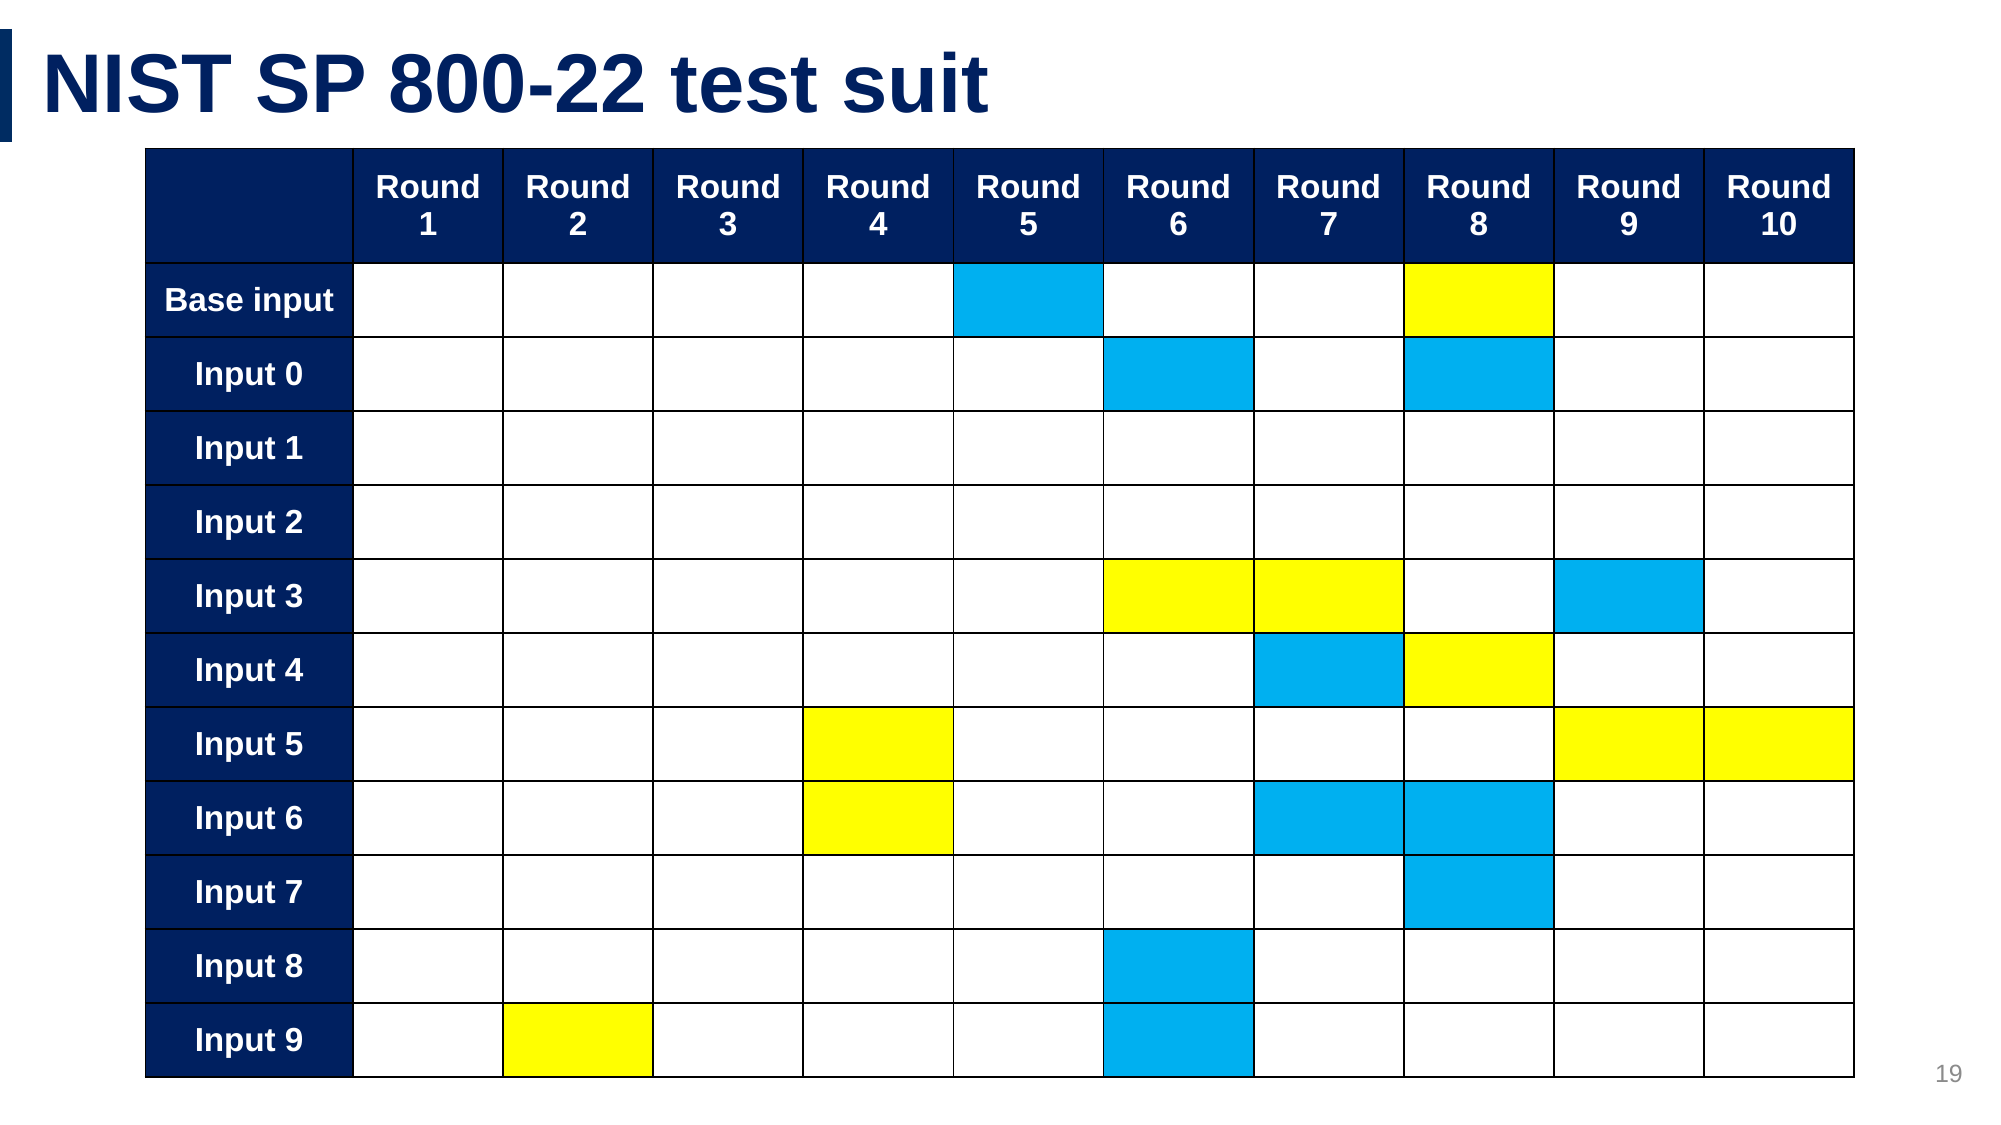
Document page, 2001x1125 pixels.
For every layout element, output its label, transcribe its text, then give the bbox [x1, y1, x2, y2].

table_cell [504, 708, 652, 780]
table_cell [504, 1004, 652, 1076]
table_cell [1255, 338, 1403, 410]
table_cell [504, 560, 652, 632]
table_cell [954, 412, 1103, 484]
table_cell [504, 338, 652, 410]
table_cell [1104, 634, 1253, 706]
table_cell [504, 782, 652, 854]
table_cell [1255, 708, 1403, 780]
table_cell [1255, 560, 1403, 632]
table_cell [654, 708, 802, 780]
table_cell Input 1 [146, 412, 352, 484]
table_header Round 3 [654, 149, 802, 262]
table_cell [1255, 634, 1403, 706]
table_header [146, 149, 352, 262]
table_cell [654, 1004, 802, 1076]
table_cell [654, 856, 802, 928]
table_cell [1405, 338, 1553, 410]
table_cell [1405, 782, 1553, 854]
table_cell [354, 634, 502, 706]
table_cell [954, 264, 1103, 336]
table_cell [1255, 930, 1403, 1002]
table_cell [354, 856, 502, 928]
table_cell [804, 412, 953, 484]
table_cell [654, 560, 802, 632]
table_cell Input 6 [146, 782, 352, 854]
table_cell [354, 708, 502, 780]
table_cell Input 9 [146, 1004, 352, 1076]
table_cell [354, 264, 502, 336]
table_cell [1405, 708, 1553, 780]
table_cell [1705, 930, 1853, 1002]
table_cell [804, 930, 953, 1002]
table_cell Input 3 [146, 560, 352, 632]
table_cell [1405, 560, 1553, 632]
table_header Round 10 [1705, 149, 1853, 262]
table_cell Input 0 [146, 338, 352, 410]
table_cell [354, 930, 502, 1002]
table_cell [1104, 486, 1253, 558]
table_cell [1705, 264, 1853, 336]
table_header Round 4 [804, 149, 953, 262]
table_cell [354, 486, 502, 558]
table_cell [1555, 856, 1703, 928]
table_cell [1255, 782, 1403, 854]
table_cell [1555, 930, 1703, 1002]
table_cell [1705, 412, 1853, 484]
table_cell [354, 412, 502, 484]
table_cell [654, 930, 802, 1002]
table_cell [354, 782, 502, 854]
table_cell [504, 486, 652, 558]
table_cell [354, 338, 502, 410]
table_cell [1555, 264, 1703, 336]
table_cell [504, 264, 652, 336]
table_cell [654, 486, 802, 558]
table_cell [1555, 782, 1703, 854]
table_cell [1104, 264, 1253, 336]
table_cell [1405, 1004, 1553, 1076]
table_cell Input 7 [146, 856, 352, 928]
table_cell [1104, 1004, 1253, 1076]
table_cell [1705, 856, 1853, 928]
table_cell [1555, 634, 1703, 706]
table_cell Input 4 [146, 634, 352, 706]
table_cell [1705, 634, 1853, 706]
table_header Round 1 [354, 149, 502, 262]
table_cell [954, 338, 1103, 410]
table_cell [504, 930, 652, 1002]
table_cell [1255, 856, 1403, 928]
table_cell [804, 708, 953, 780]
table_cell [1405, 412, 1553, 484]
table_header Round 7 [1255, 149, 1403, 262]
table_cell [954, 782, 1103, 854]
table_cell [1104, 930, 1253, 1002]
table_cell [954, 486, 1103, 558]
table_cell [504, 856, 652, 928]
table_cell [1705, 782, 1853, 854]
table_header Round 8 [1405, 149, 1553, 262]
table_cell [1405, 264, 1553, 336]
table_cell [1705, 708, 1853, 780]
table_cell [1255, 264, 1403, 336]
table_cell [804, 560, 953, 632]
table_cell [1255, 412, 1403, 484]
table_cell [804, 338, 953, 410]
table_cell [1104, 338, 1253, 410]
table_cell [954, 1004, 1103, 1076]
table_cell [1555, 708, 1703, 780]
table_cell Input 8 [146, 930, 352, 1002]
table_cell [354, 560, 502, 632]
table_cell [804, 634, 953, 706]
table_cell Input 5 [146, 708, 352, 780]
table_cell [1405, 486, 1553, 558]
table_cell [504, 634, 652, 706]
table_header Round 2 [504, 149, 652, 262]
table_cell [1705, 1004, 1853, 1076]
table_cell [1405, 856, 1553, 928]
table_cell [654, 412, 802, 484]
table_cell [1405, 930, 1553, 1002]
table_cell [804, 782, 953, 854]
table_cell [1255, 486, 1403, 558]
table_cell [1705, 486, 1853, 558]
table_cell [1405, 634, 1553, 706]
table_cell [954, 708, 1103, 780]
table_cell [804, 1004, 953, 1076]
table_cell [1705, 338, 1853, 410]
table_cell [804, 264, 953, 336]
table_cell [1104, 708, 1253, 780]
table_header Round 9 [1555, 149, 1703, 262]
table_cell [1555, 412, 1703, 484]
table_cell [804, 856, 953, 928]
table_cell [1255, 1004, 1403, 1076]
table_cell [1555, 1004, 1703, 1076]
table_cell [1555, 486, 1703, 558]
table_cell Base input [146, 264, 352, 336]
table_cell [504, 412, 652, 484]
table_cell [654, 634, 802, 706]
table_cell [1104, 856, 1253, 928]
table_cell [954, 856, 1103, 928]
table_cell [1104, 560, 1253, 632]
table_cell Input 2 [146, 486, 352, 558]
table_cell [654, 338, 802, 410]
table_cell [1555, 560, 1703, 632]
table_cell [804, 486, 953, 558]
table_cell [1705, 560, 1853, 632]
table_cell [354, 1004, 502, 1076]
table_cell [1555, 338, 1703, 410]
table_header Round 6 [1104, 149, 1253, 262]
table_cell [954, 930, 1103, 1002]
table_cell [654, 782, 802, 854]
table_cell [954, 634, 1103, 706]
table_cell [954, 560, 1103, 632]
title NIST SP 800-22 test suit [27, 28, 2000, 142]
table_cell [1104, 782, 1253, 854]
table_cell [1104, 412, 1253, 484]
table_cell [654, 264, 802, 336]
slide_number 19 [1527, 1042, 1978, 1103]
table_header Round 5 [954, 149, 1103, 262]
